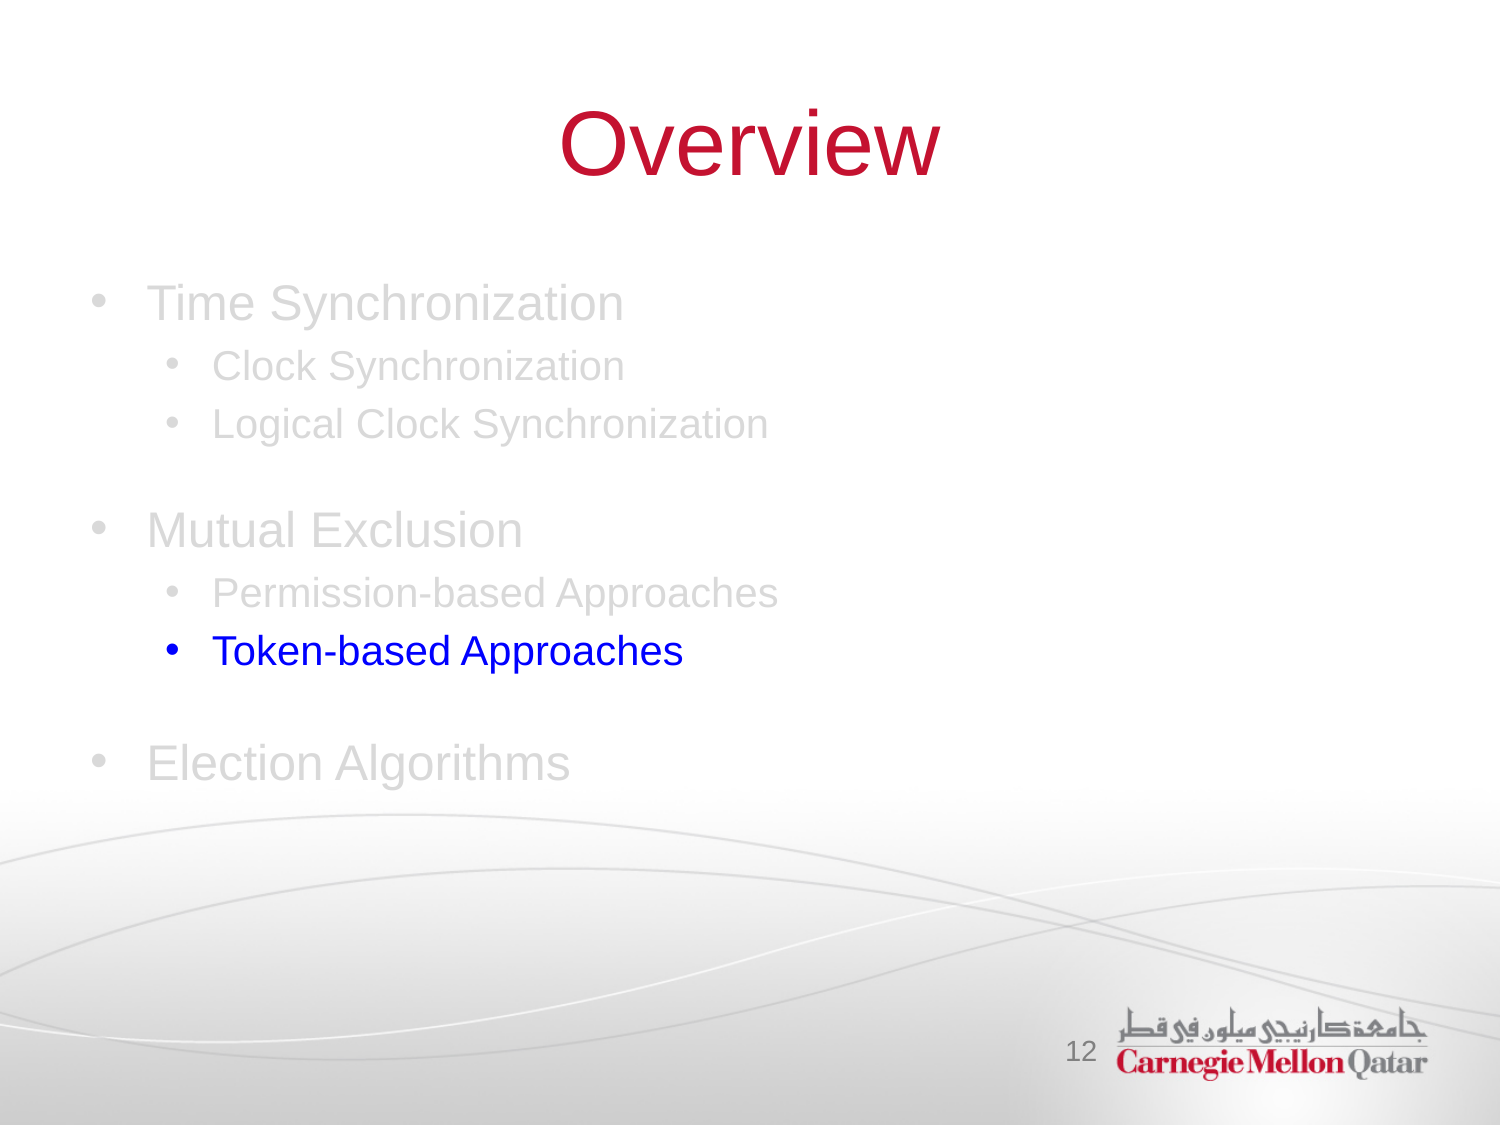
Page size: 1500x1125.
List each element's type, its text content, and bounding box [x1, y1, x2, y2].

picture [0, 0, 1500, 1125]
text_box ‹#› [974, 1024, 1113, 1103]
title Overview [75, 45, 1425, 233]
list Time Synchronization Clock Synchronization Logical Clock Synchronization Mutual Exclusion Permission-based Approaches Token-based Approaches Election Algorithms [75, 262, 1425, 1005]
